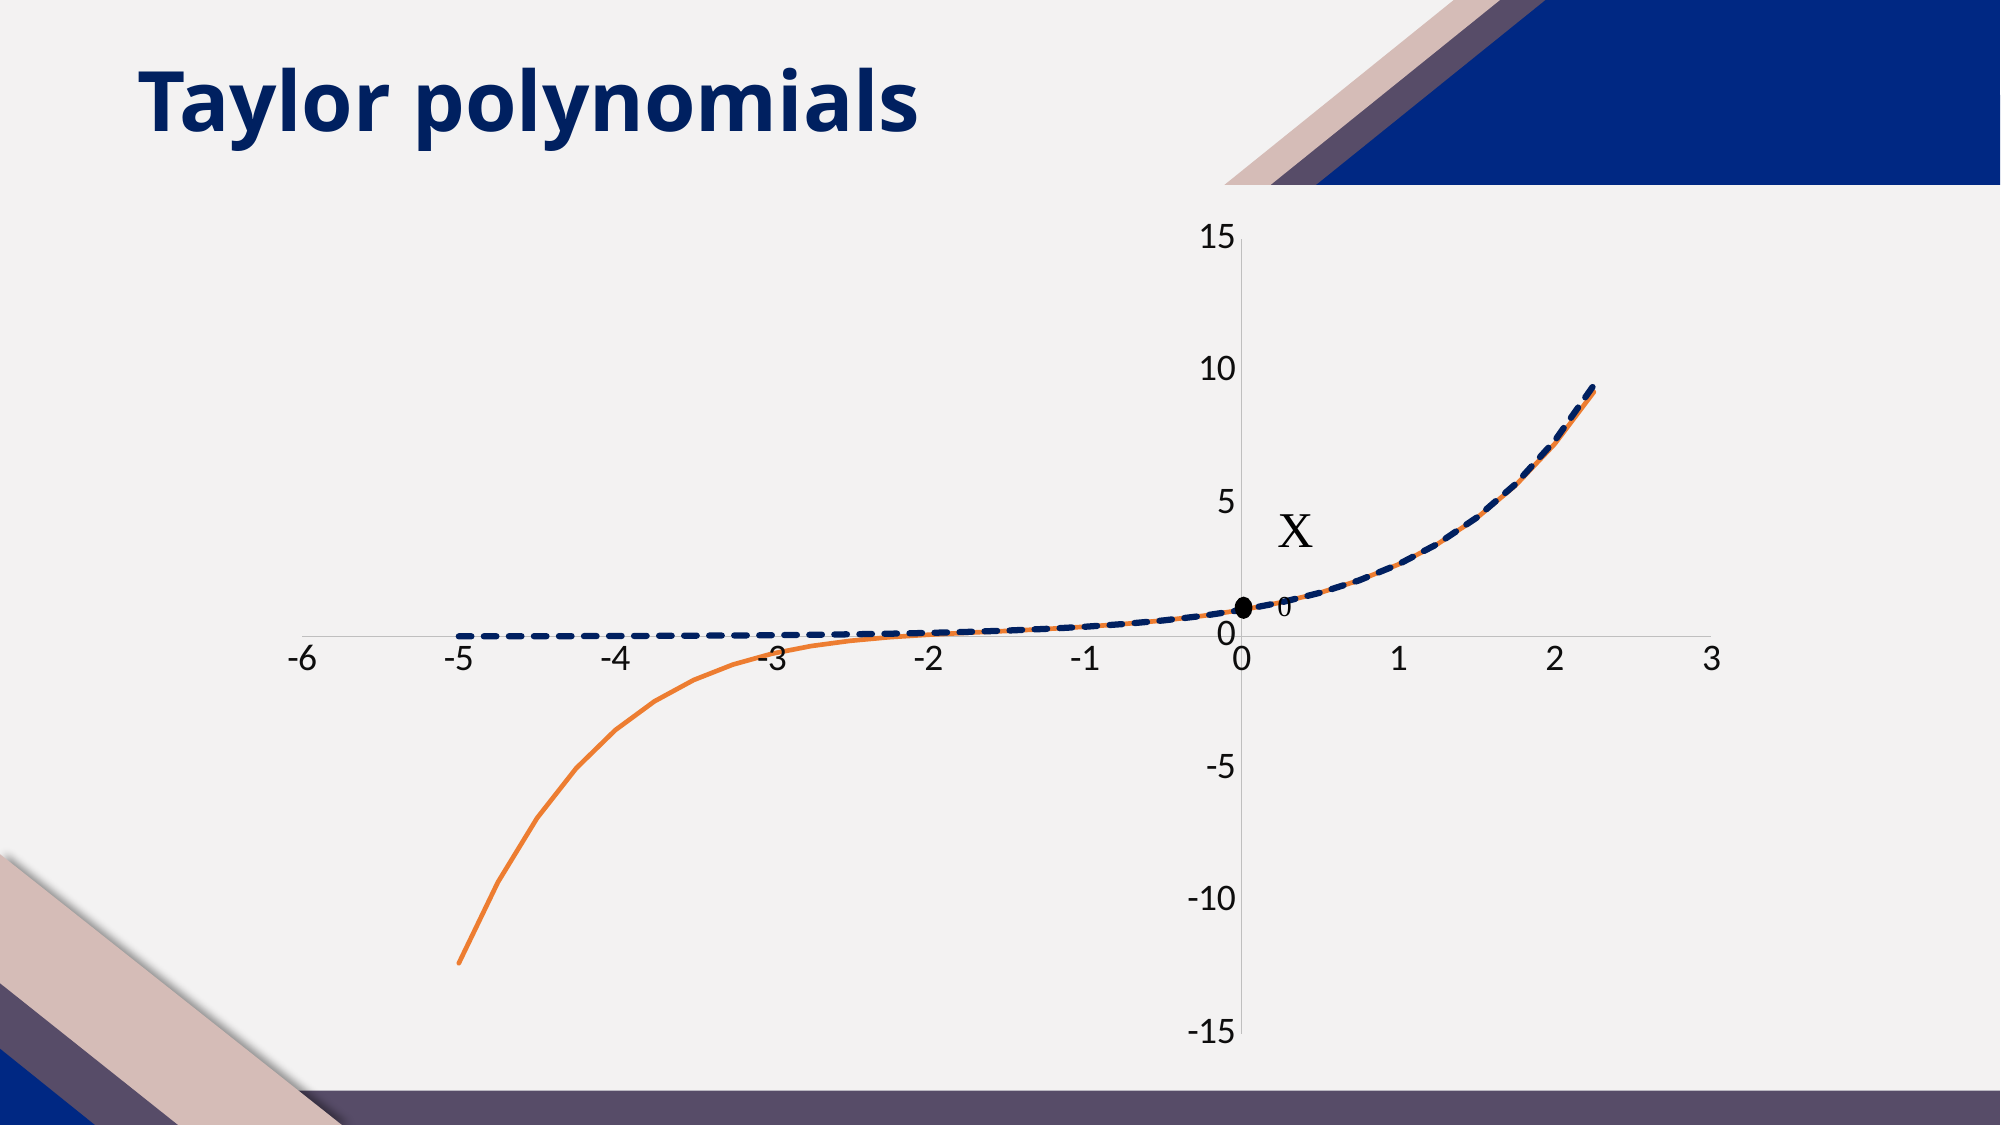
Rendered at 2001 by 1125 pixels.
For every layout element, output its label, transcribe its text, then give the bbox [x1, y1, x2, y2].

title Taylor polynomials [122, 5, 1205, 203]
chart [257, 202, 1751, 1071]
